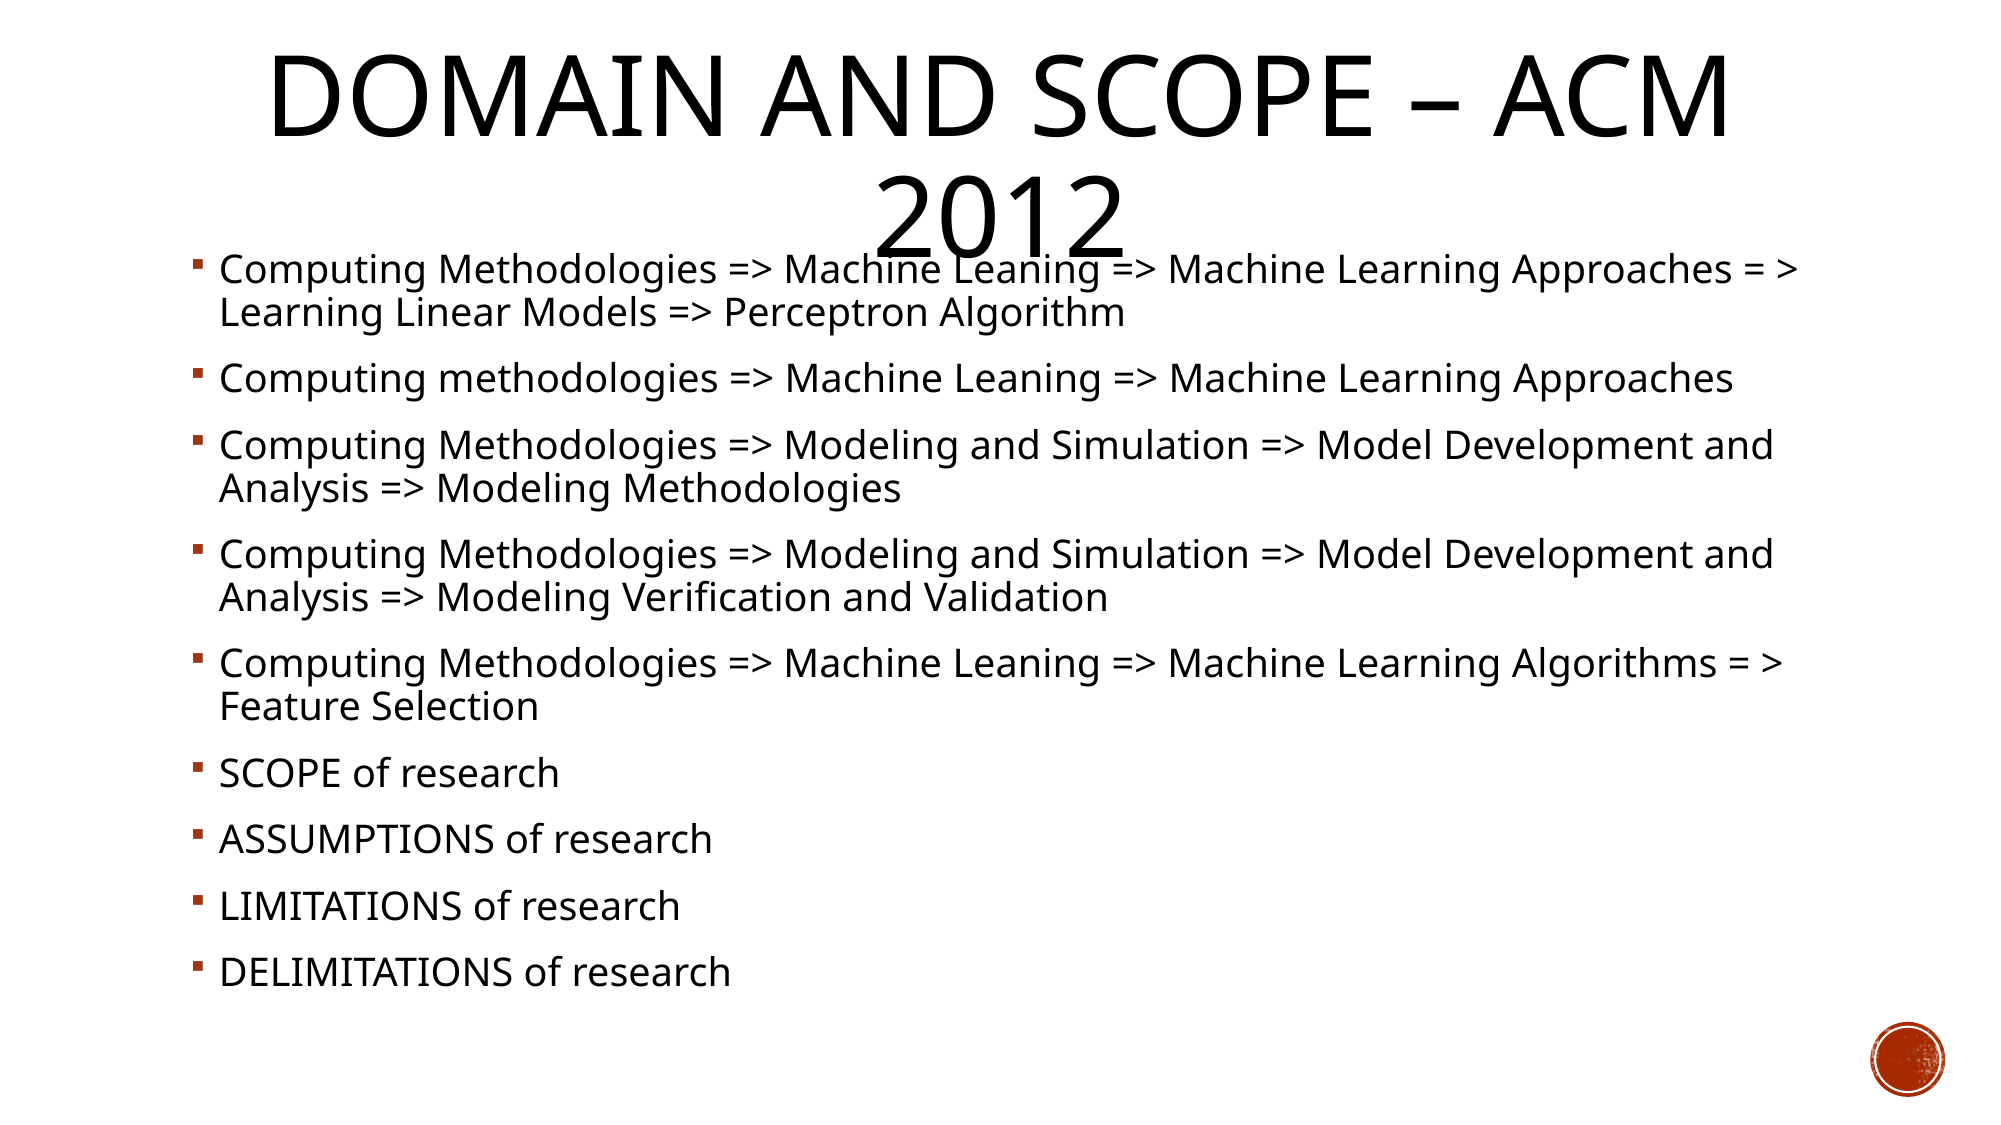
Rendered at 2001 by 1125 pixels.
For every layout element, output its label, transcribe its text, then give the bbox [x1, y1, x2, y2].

list Computing Methodologies => Machine Leaning => Machine Learning Approaches = > Learning Linear Models => Perceptron Algorithm Computing methodologies => Machine Leaning => Machine Learning Approaches Computing Methodologies => Modeling and Simulation => Model Development and Analysis => Modeling Methodologies Computing Methodologies => Modeling and Simulation => Model Development and Analysis => Modeling Verification and Validation Computing Methodologies => Machine Leaning => Machine Learning Algorithms = > Feature Selection SCOPE of research ASSUMPTIONS of research LIMITATIONS of research DELIMITATIONS of research [175, 242, 1826, 1013]
title Domain and scope – ACM 2012 [175, 79, 1826, 242]
